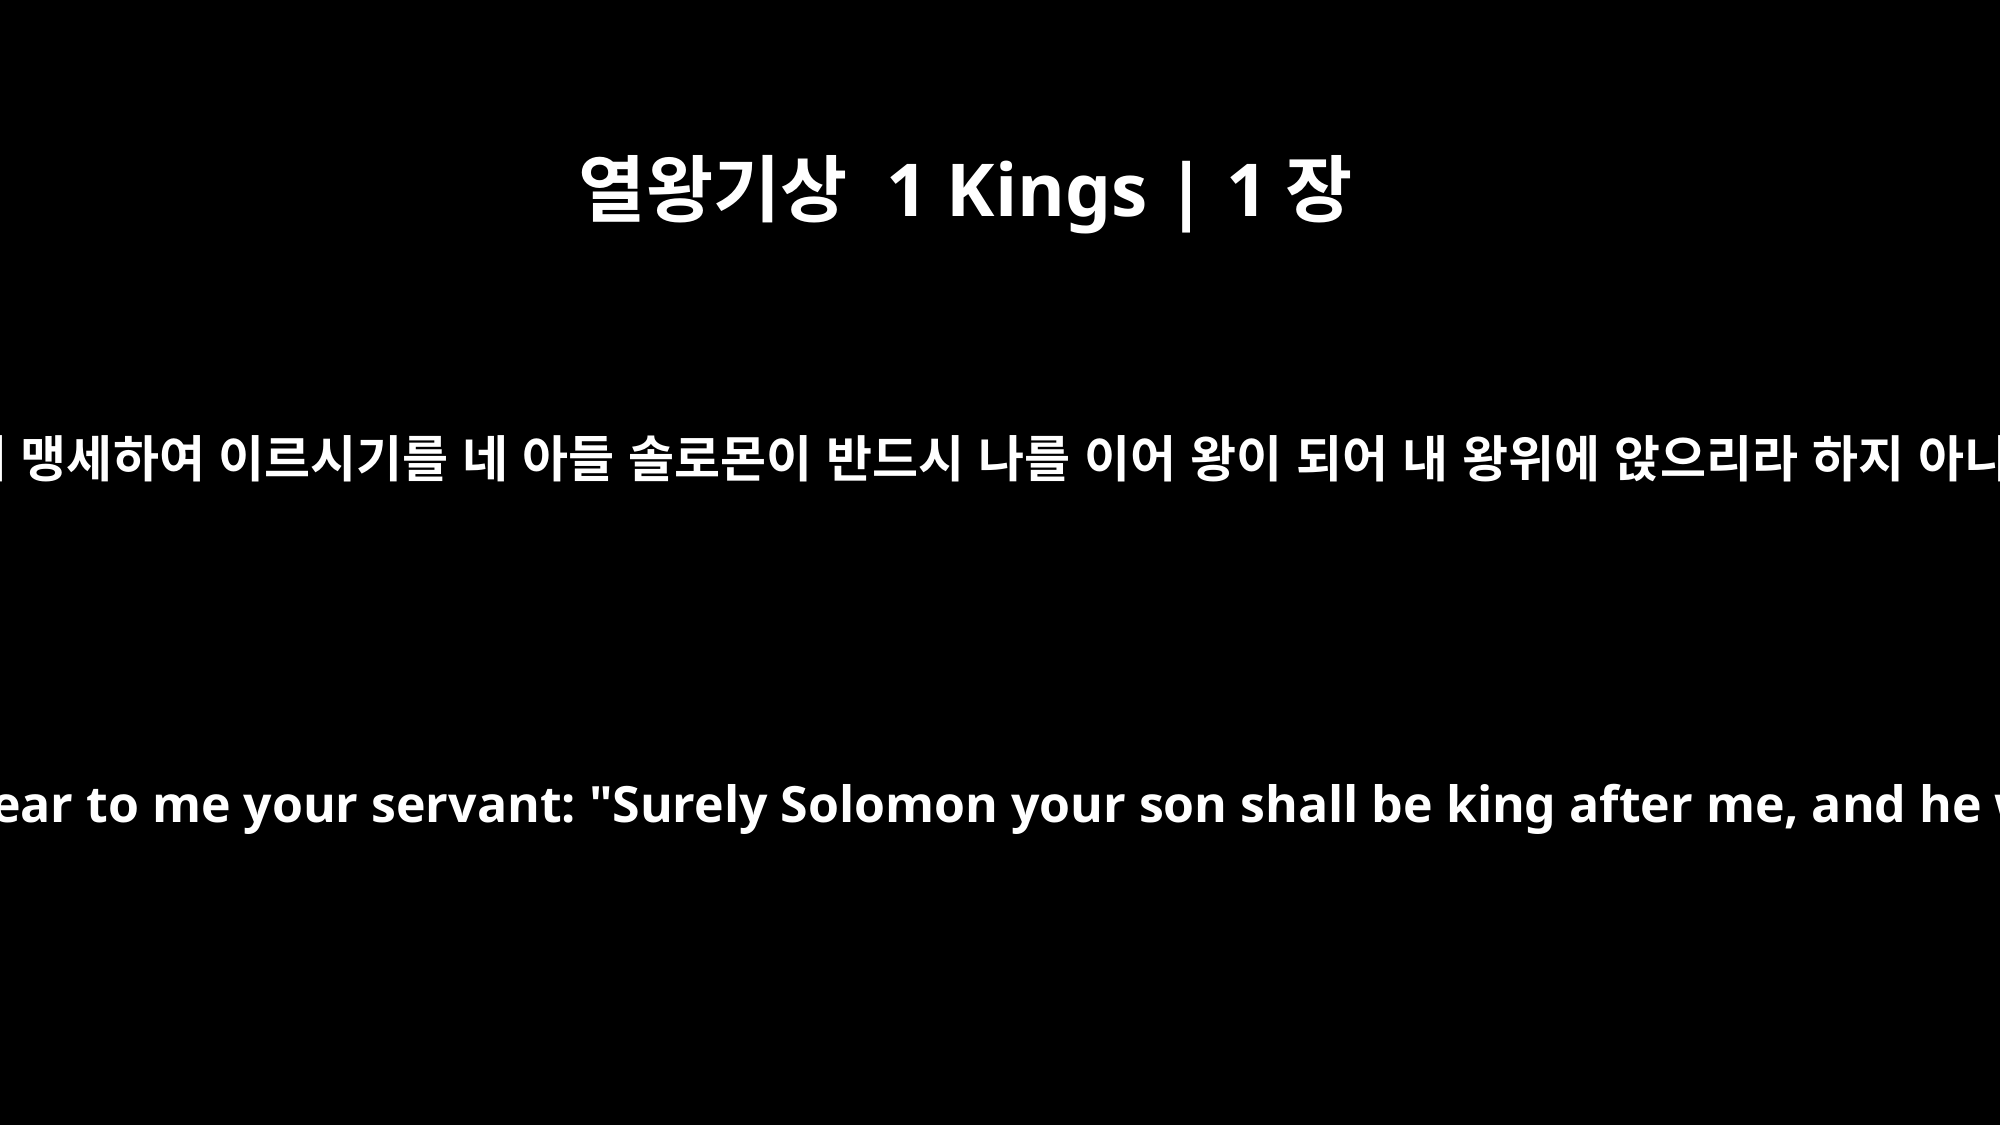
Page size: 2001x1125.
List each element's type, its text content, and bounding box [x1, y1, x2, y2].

text_box 13 당신은 다윗 왕 앞에 들어가서 아뢰기를 내 주 왕이여 전에 왕이 여종에게 맹세하여 이르시기를 네 아들 솔로몬이 반드시 나를 이어 왕이 되어 내 왕위에 앉으리라 하지 아니하셨나이까 그런데 아도니야가 무슨 이유로 왕이 되었나이까 하소서 [0, 359, 2000, 495]
text_box Go in to King David and say to him, `My lord the king, did you not swear to me your servant: "Surely Solomon your son shall be king after me, and he will sit on my throne"? Why then has Adonijah become king?' [0, 764, 2000, 840]
text_box 열왕기상 1 Kings | 1장 [564, 136, 1368, 239]
